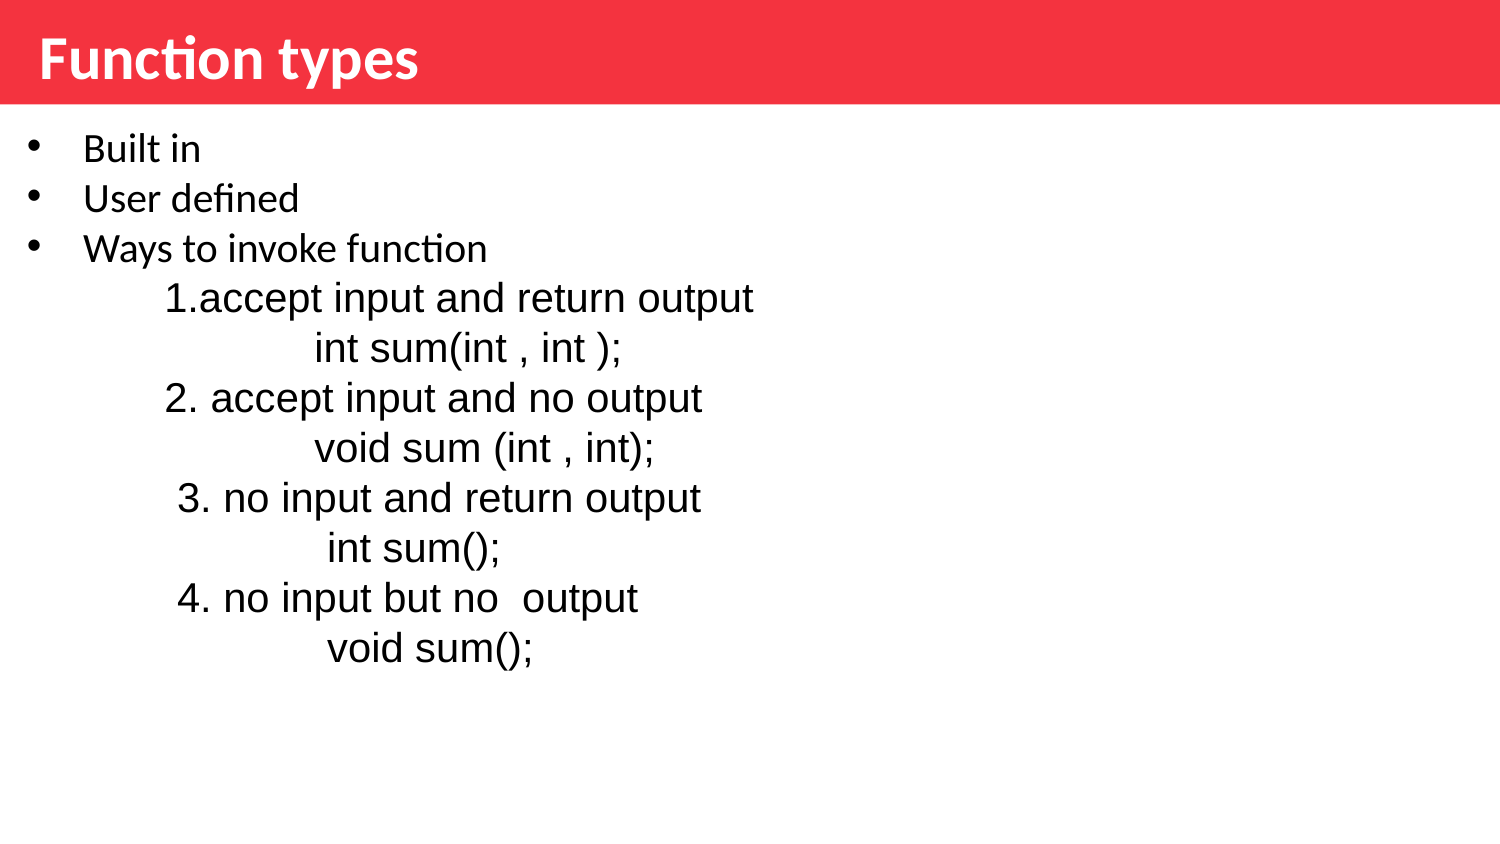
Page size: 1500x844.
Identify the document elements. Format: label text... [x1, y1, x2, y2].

text_box [0, 0, 1500, 105]
text_box Function types [24, 2, 563, 138]
text_box Built in User defined Ways to invoke function 1.accept input and return output int sum(int , int ); 2. accept input and no output void sum (int , int); 3. no input and return output int sum(); 4. no input but no output void sum(); [0, 105, 1497, 844]
